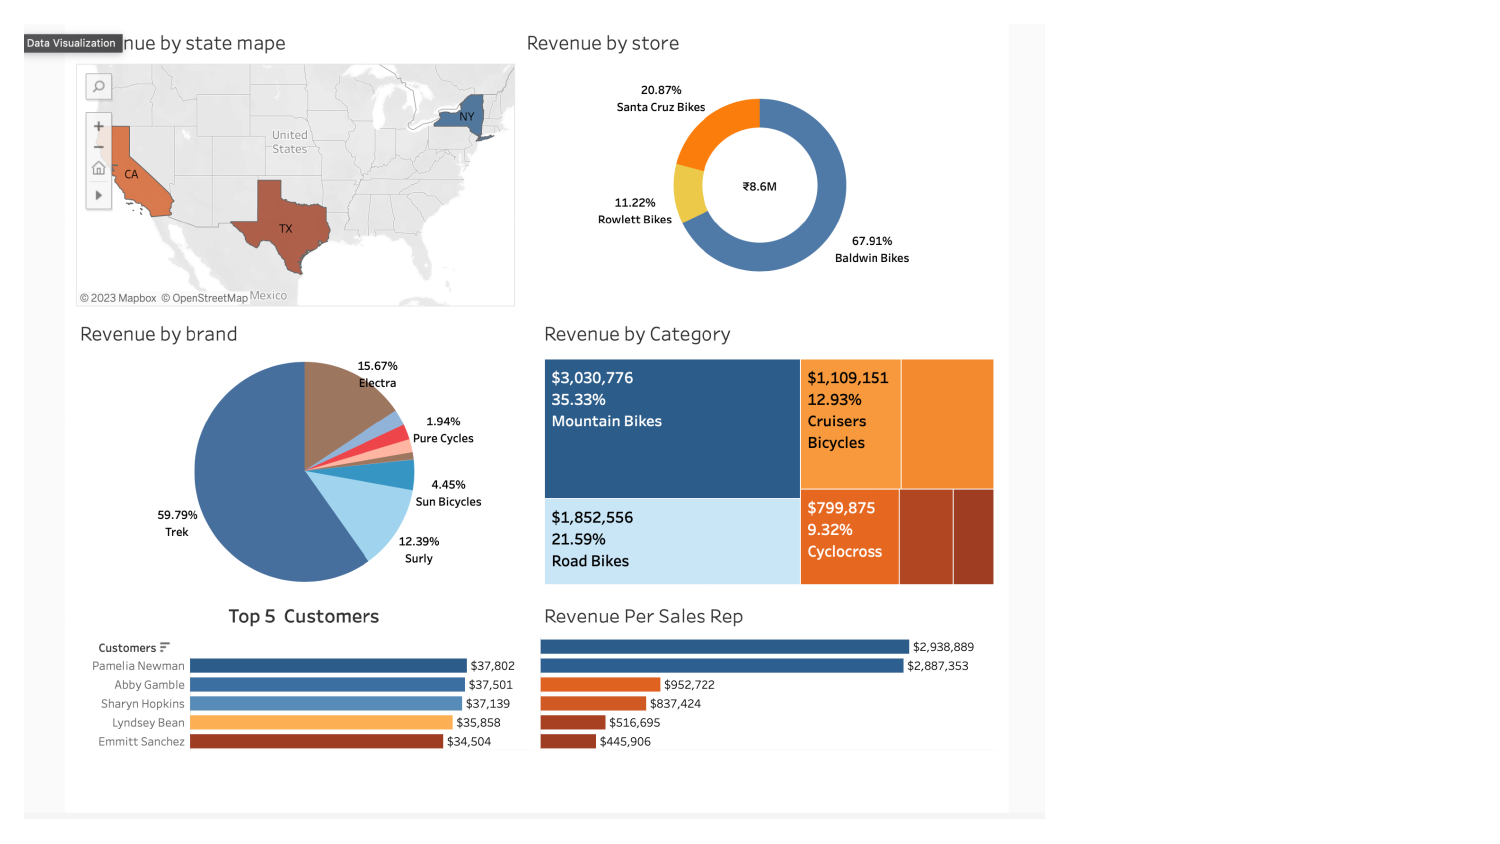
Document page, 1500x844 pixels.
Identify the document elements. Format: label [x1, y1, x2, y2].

picture [24, 24, 1046, 819]
